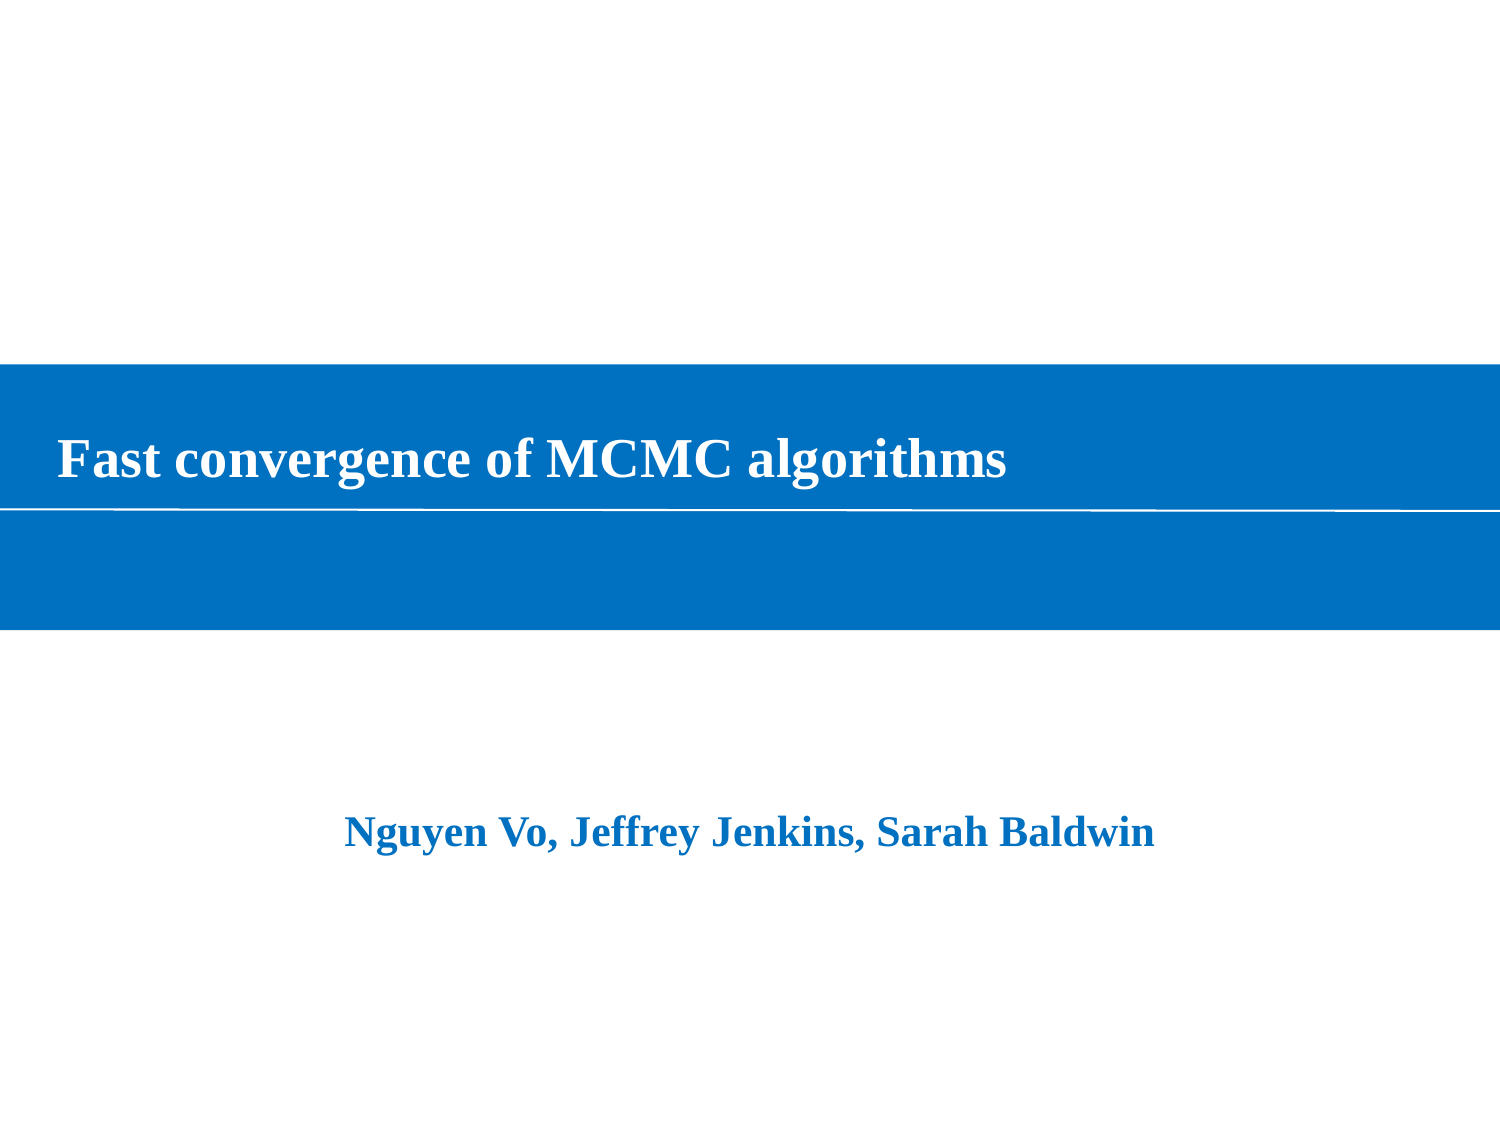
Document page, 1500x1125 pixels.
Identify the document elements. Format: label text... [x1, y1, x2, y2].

text_box Fast convergence of MCMC algorithms [46, 415, 1478, 495]
text_box [0, 364, 1500, 631]
text_box Nguyen Vo, Jeffrey Jenkins, Sarah Baldwin [247, 741, 1253, 866]
